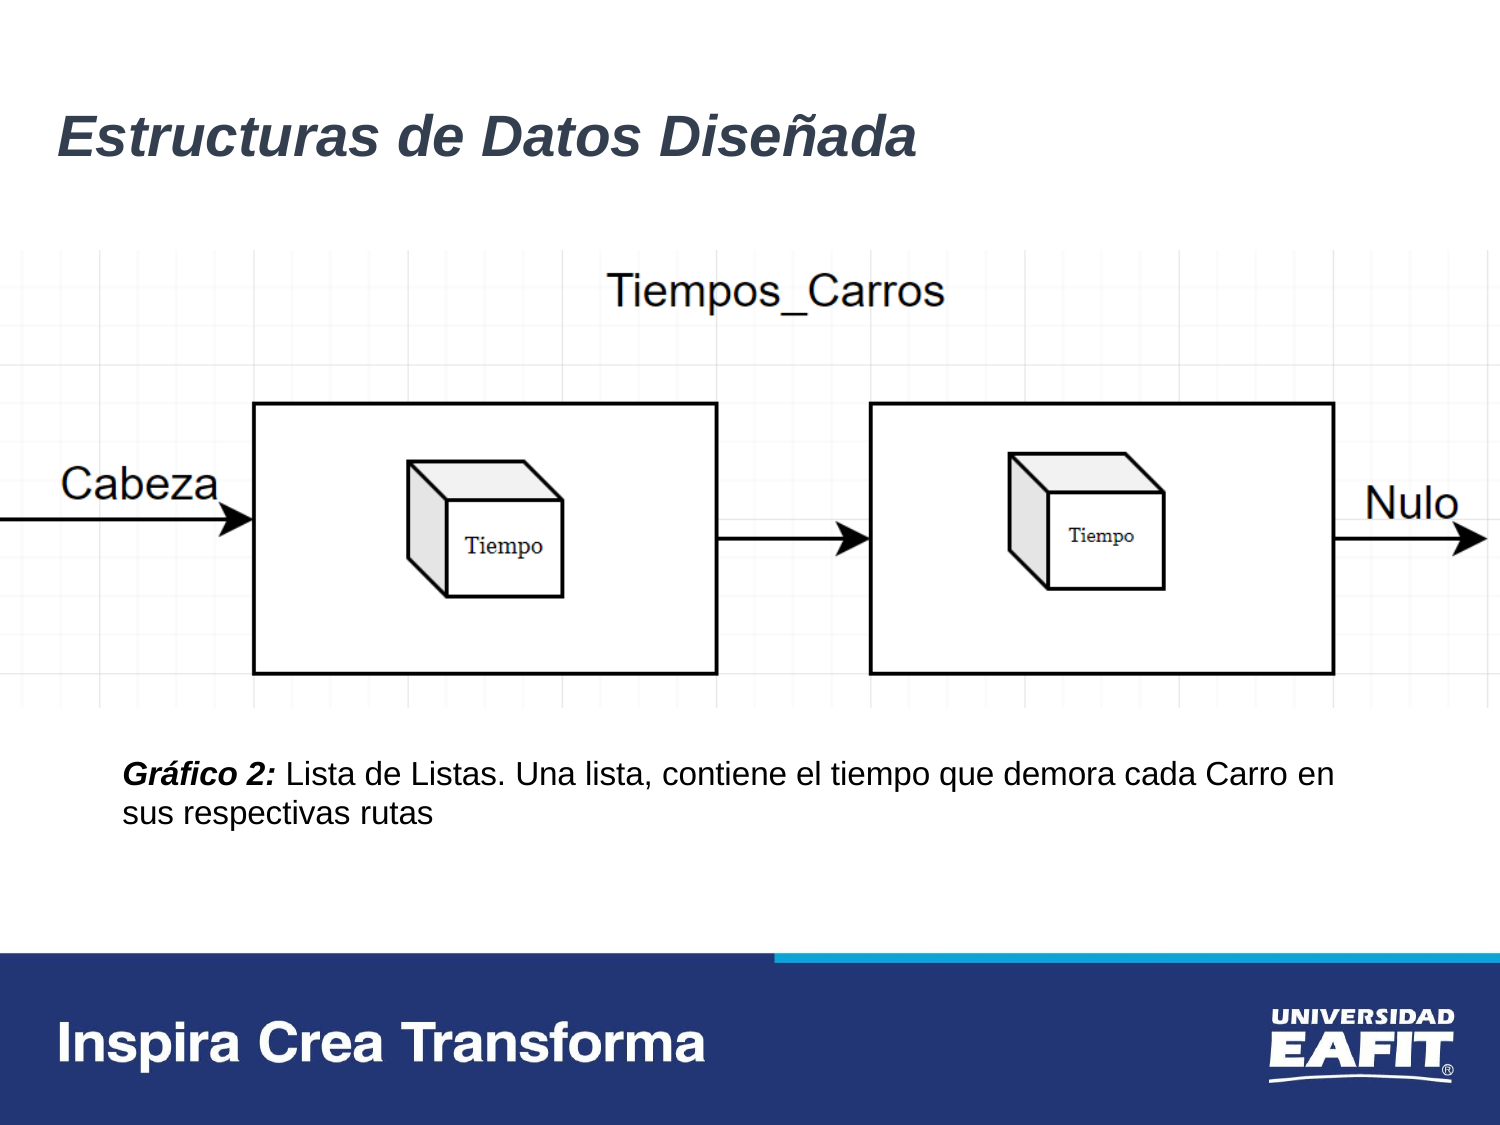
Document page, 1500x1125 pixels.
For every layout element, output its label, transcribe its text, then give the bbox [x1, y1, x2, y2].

text_box Gráfico 2: Lista de Listas. Una lista, contiene el tiempo que demora cada Carro en sus respectivas rutas [120, 749, 1380, 832]
picture [0, 947, 1500, 1125]
title Estructuras de Datos Diseñada [54, 96, 923, 250]
text_box [0, 250, 1500, 708]
